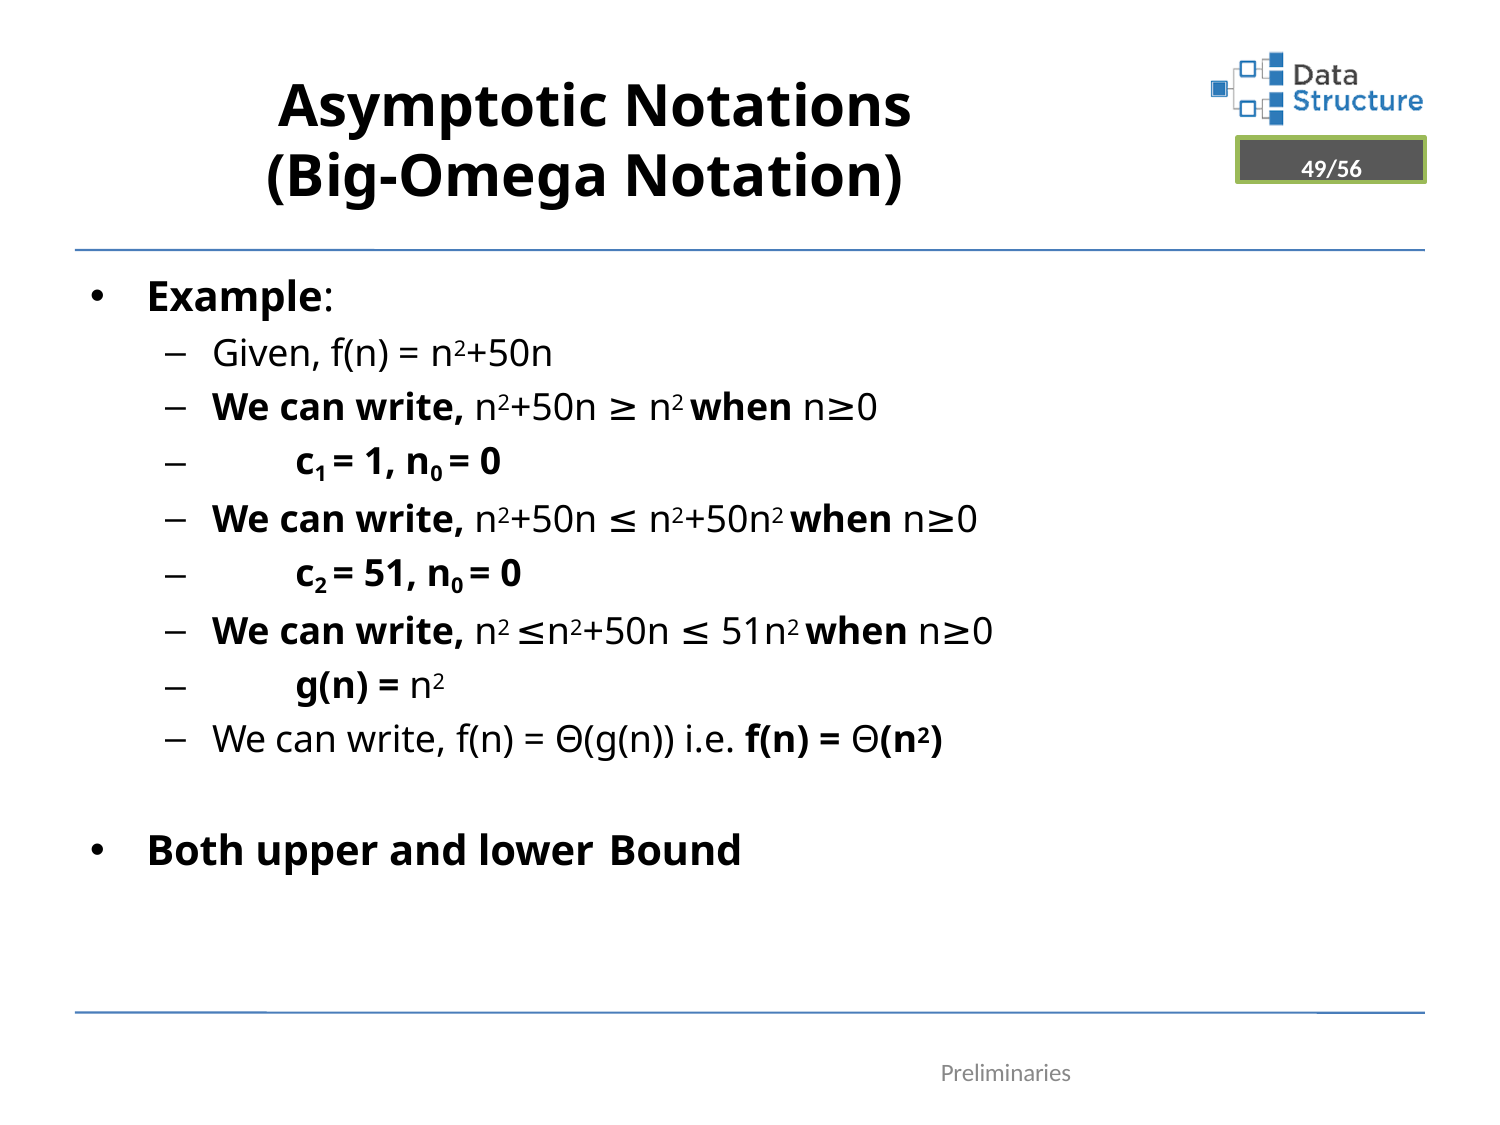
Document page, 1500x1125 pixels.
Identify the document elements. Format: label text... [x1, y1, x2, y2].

footer Preliminaries [938, 1060, 1075, 1125]
text_box 49/56 [1237, 137, 1425, 183]
text_box Example: Given, f(n) = n2+50n We can write, n2+50n ≥ n2 when n≥0 – c1 = 1, n0 = 0 We can write, n2+50n ≤ n2+50n2 when n≥0 – c2 = 51, n0 = 0 We can write, n2 ≤n2+50n ≤ 51n2 when n≥0 – g(n) = n2 We can write, f(n) = Θ(g(n)) i.e. f(n) = Θ(n2) Both upper and lower Bound [81, 258, 1110, 874]
title Asymptotic Notations (Big-Omega Notation) [264, 66, 999, 257]
picture [1210, 51, 1423, 126]
